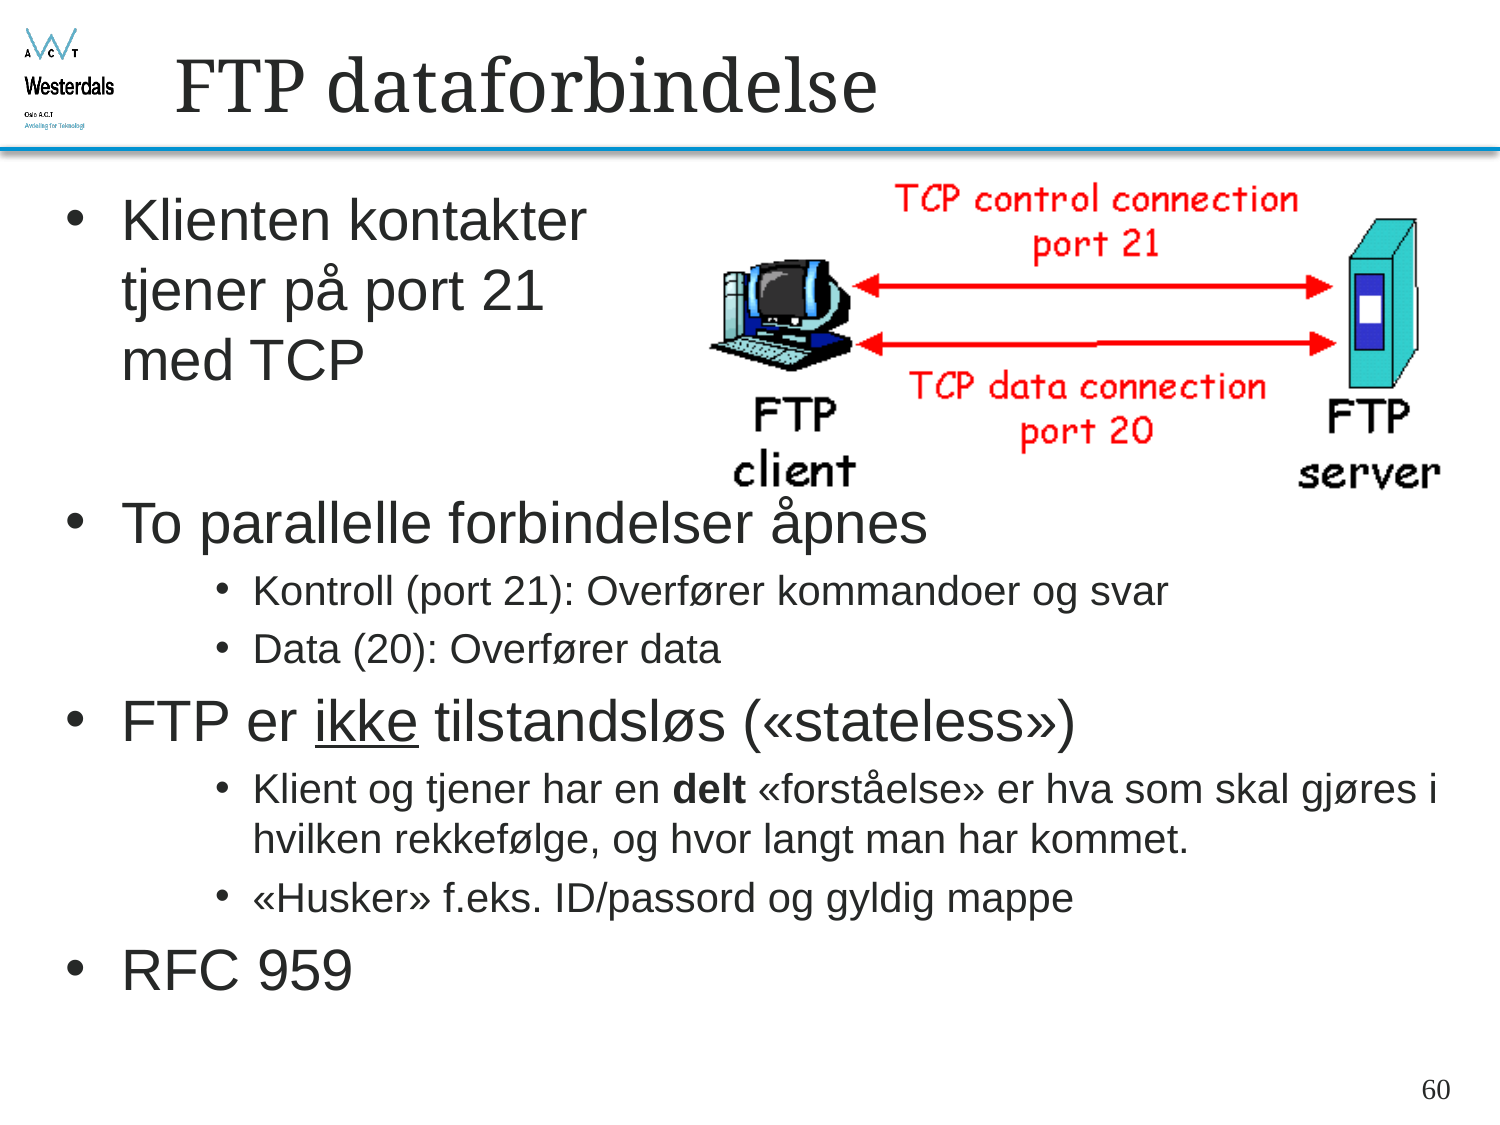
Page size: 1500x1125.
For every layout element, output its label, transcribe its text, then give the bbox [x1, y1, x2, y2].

picture [690, 162, 1469, 504]
slide_number 60 [1399, 1058, 1467, 1119]
list Klienten kontakter tjener på port 21 med TCP To parallelle forbindelser åpnes Kontroll (port 21): Overfører kommandoer og svar Data (20): Overfører data FTP er ikke tilstandsløs («stateless») Klient og tjener har en delt «forståelse» er hva som skal gjøres i hvilken rekkefølge, og hvor langt man har kommet. «Husker» f.eks. ID/passord og gyldig mappe RFC 959 [49, 174, 1500, 1059]
title FTP dataforbindelse [159, 30, 1416, 136]
picture [0, 0, 124, 146]
